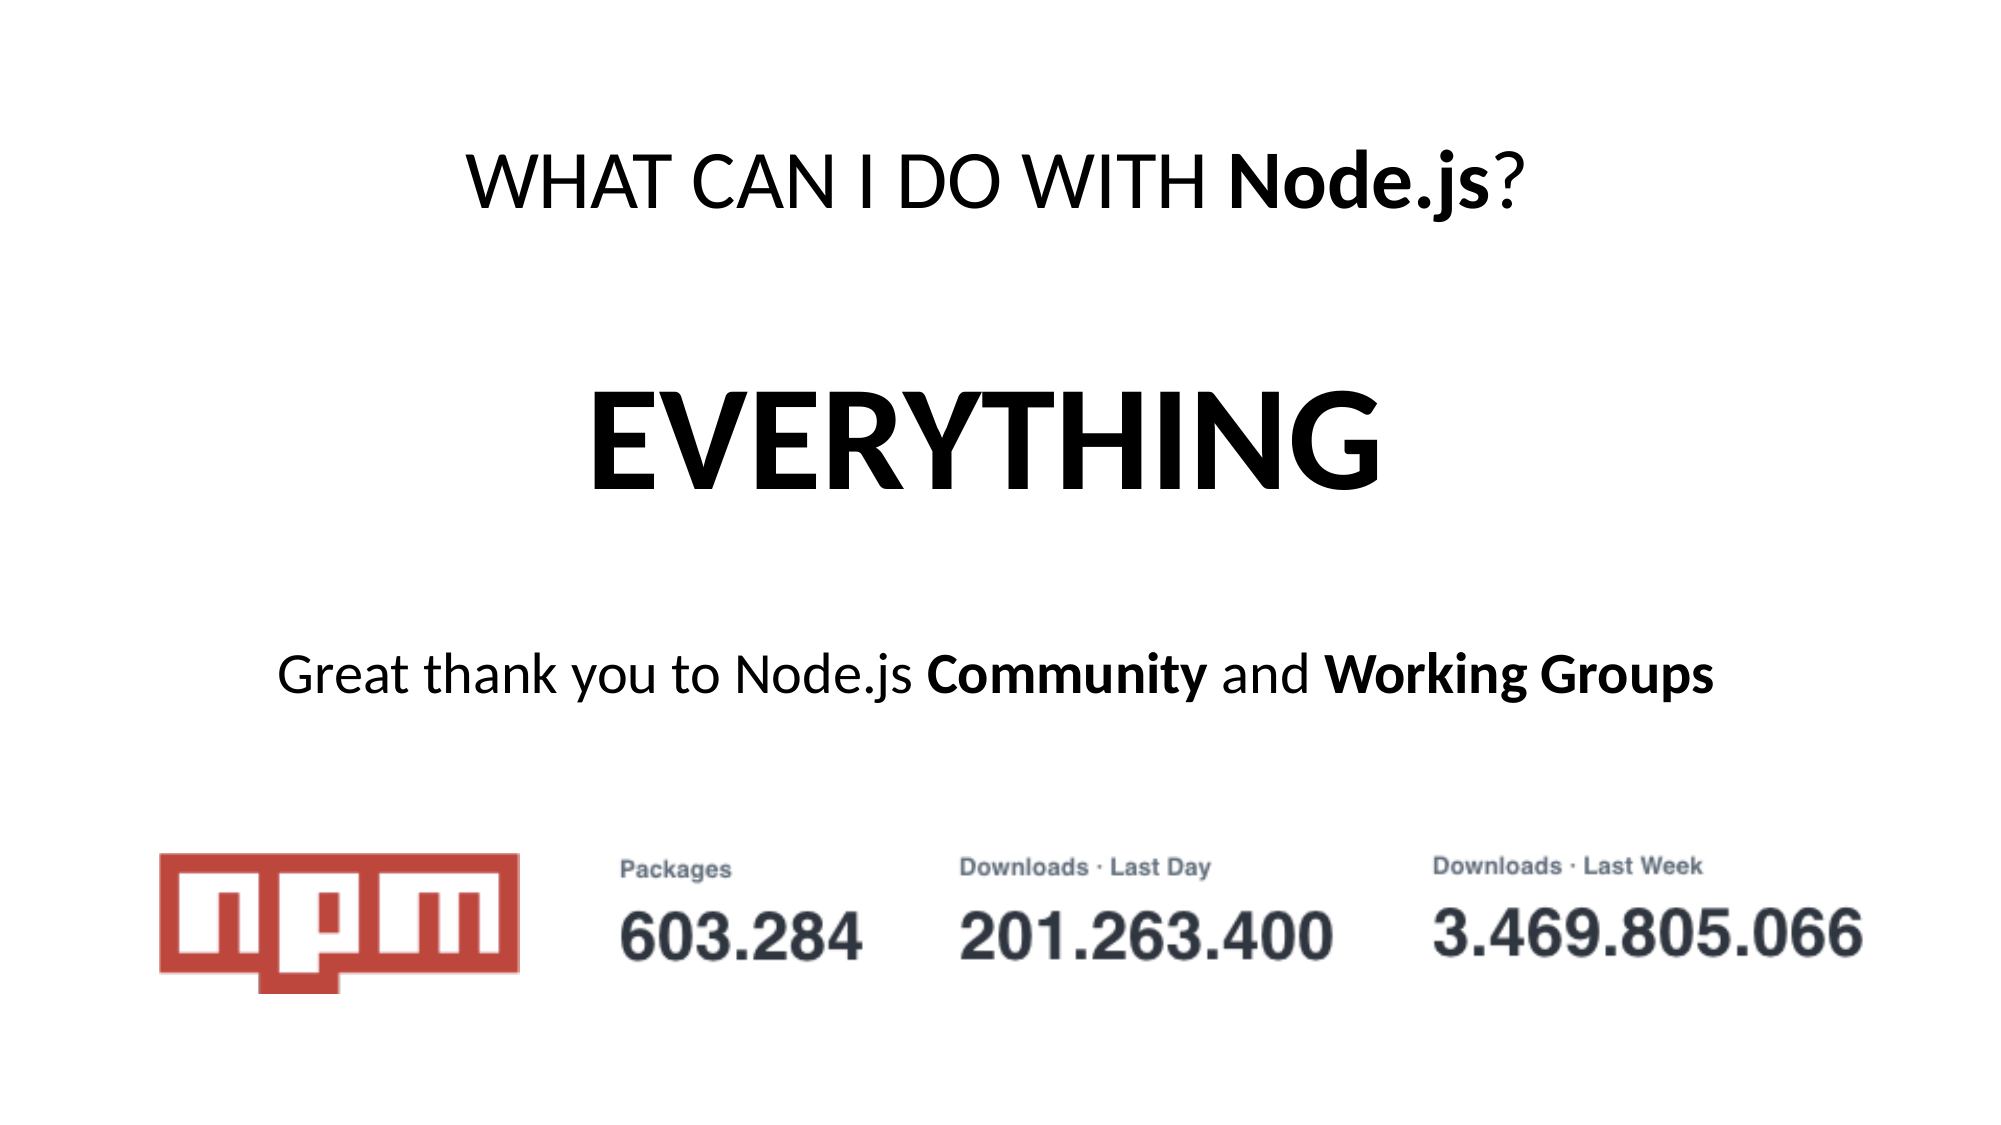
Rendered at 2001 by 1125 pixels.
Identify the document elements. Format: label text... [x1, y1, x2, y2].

picture [159, 853, 520, 994]
picture [1414, 837, 1886, 996]
text_box Great thank you to Node.js Community and Working Groups [263, 628, 1737, 713]
text_box WHAT CAN I DO WITH Node.js? [450, 118, 1550, 233]
picture [947, 836, 1354, 987]
text_box EVERYTHING [571, 332, 1429, 528]
picture [601, 836, 888, 994]
